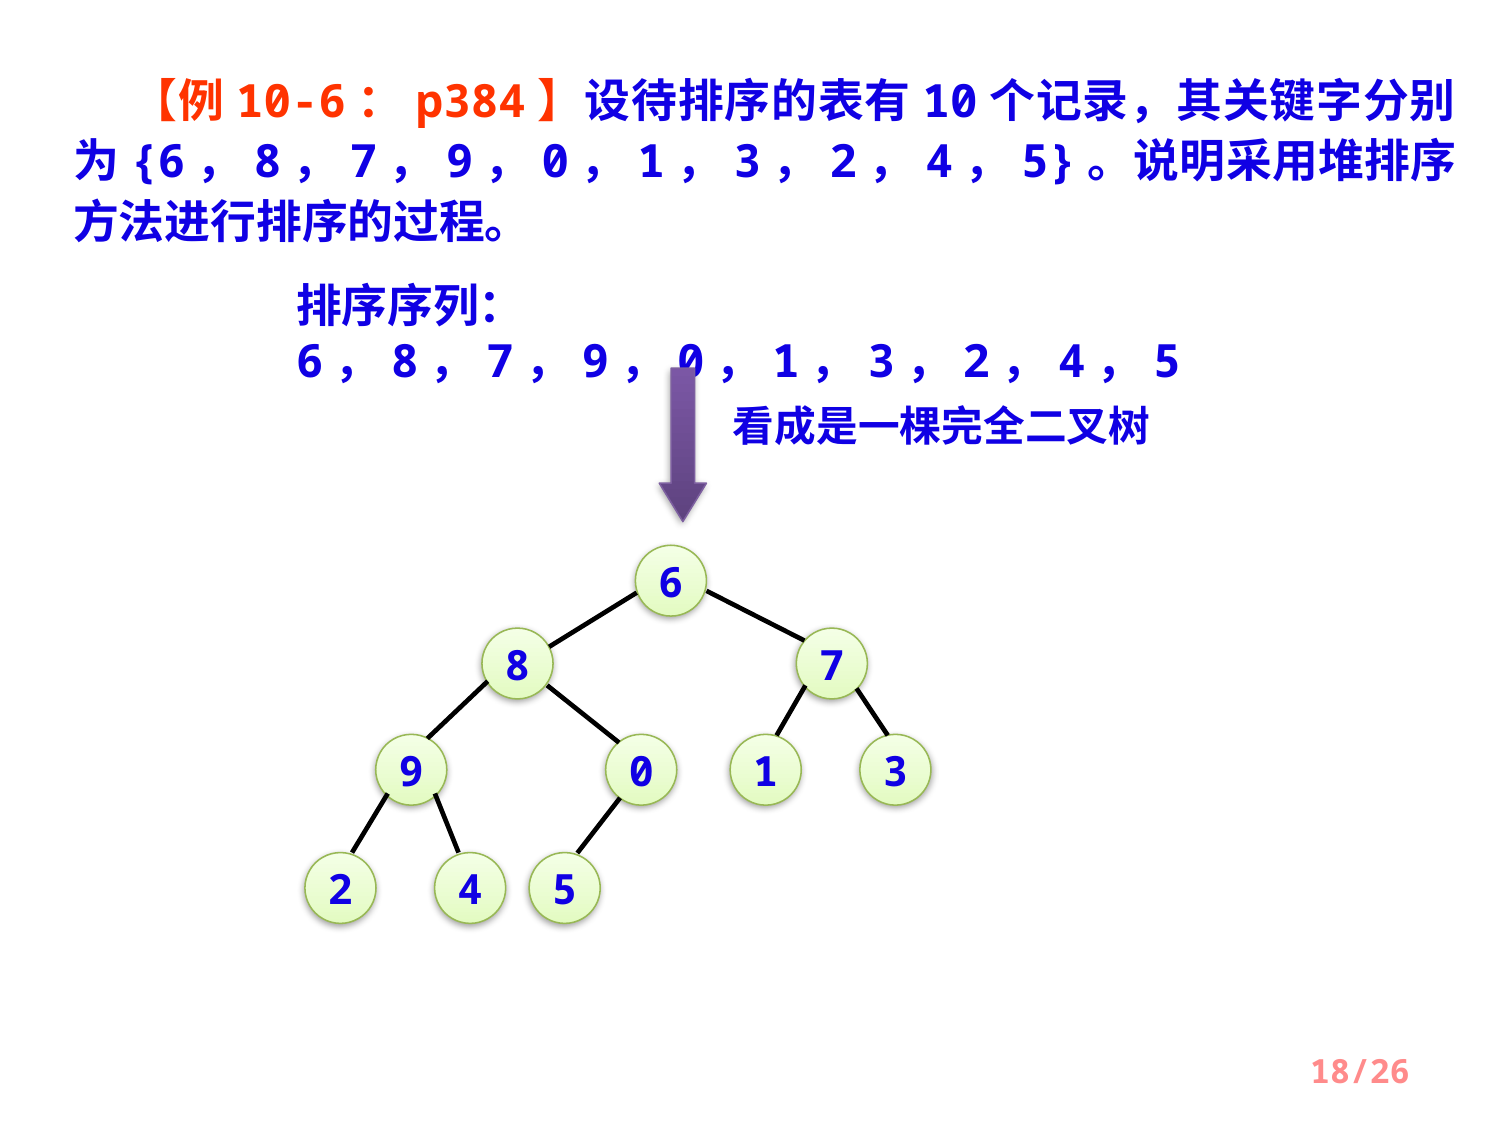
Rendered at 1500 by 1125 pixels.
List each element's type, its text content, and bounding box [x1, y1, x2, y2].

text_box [304, 545, 932, 924]
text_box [659, 367, 1309, 522]
text_box 排序序列：6，8，7，9，0，1，3，2，4，5 [281, 269, 1266, 394]
text_box 【例10-6：p384】设待排序的表有10个记录，其关键字分别为{6，8，7，9，0，1，3，2，4，5}。说明采用堆排序方法进行排序的过程。 [58, 58, 1471, 255]
slide_number 18/26 [1074, 1042, 1425, 1103]
